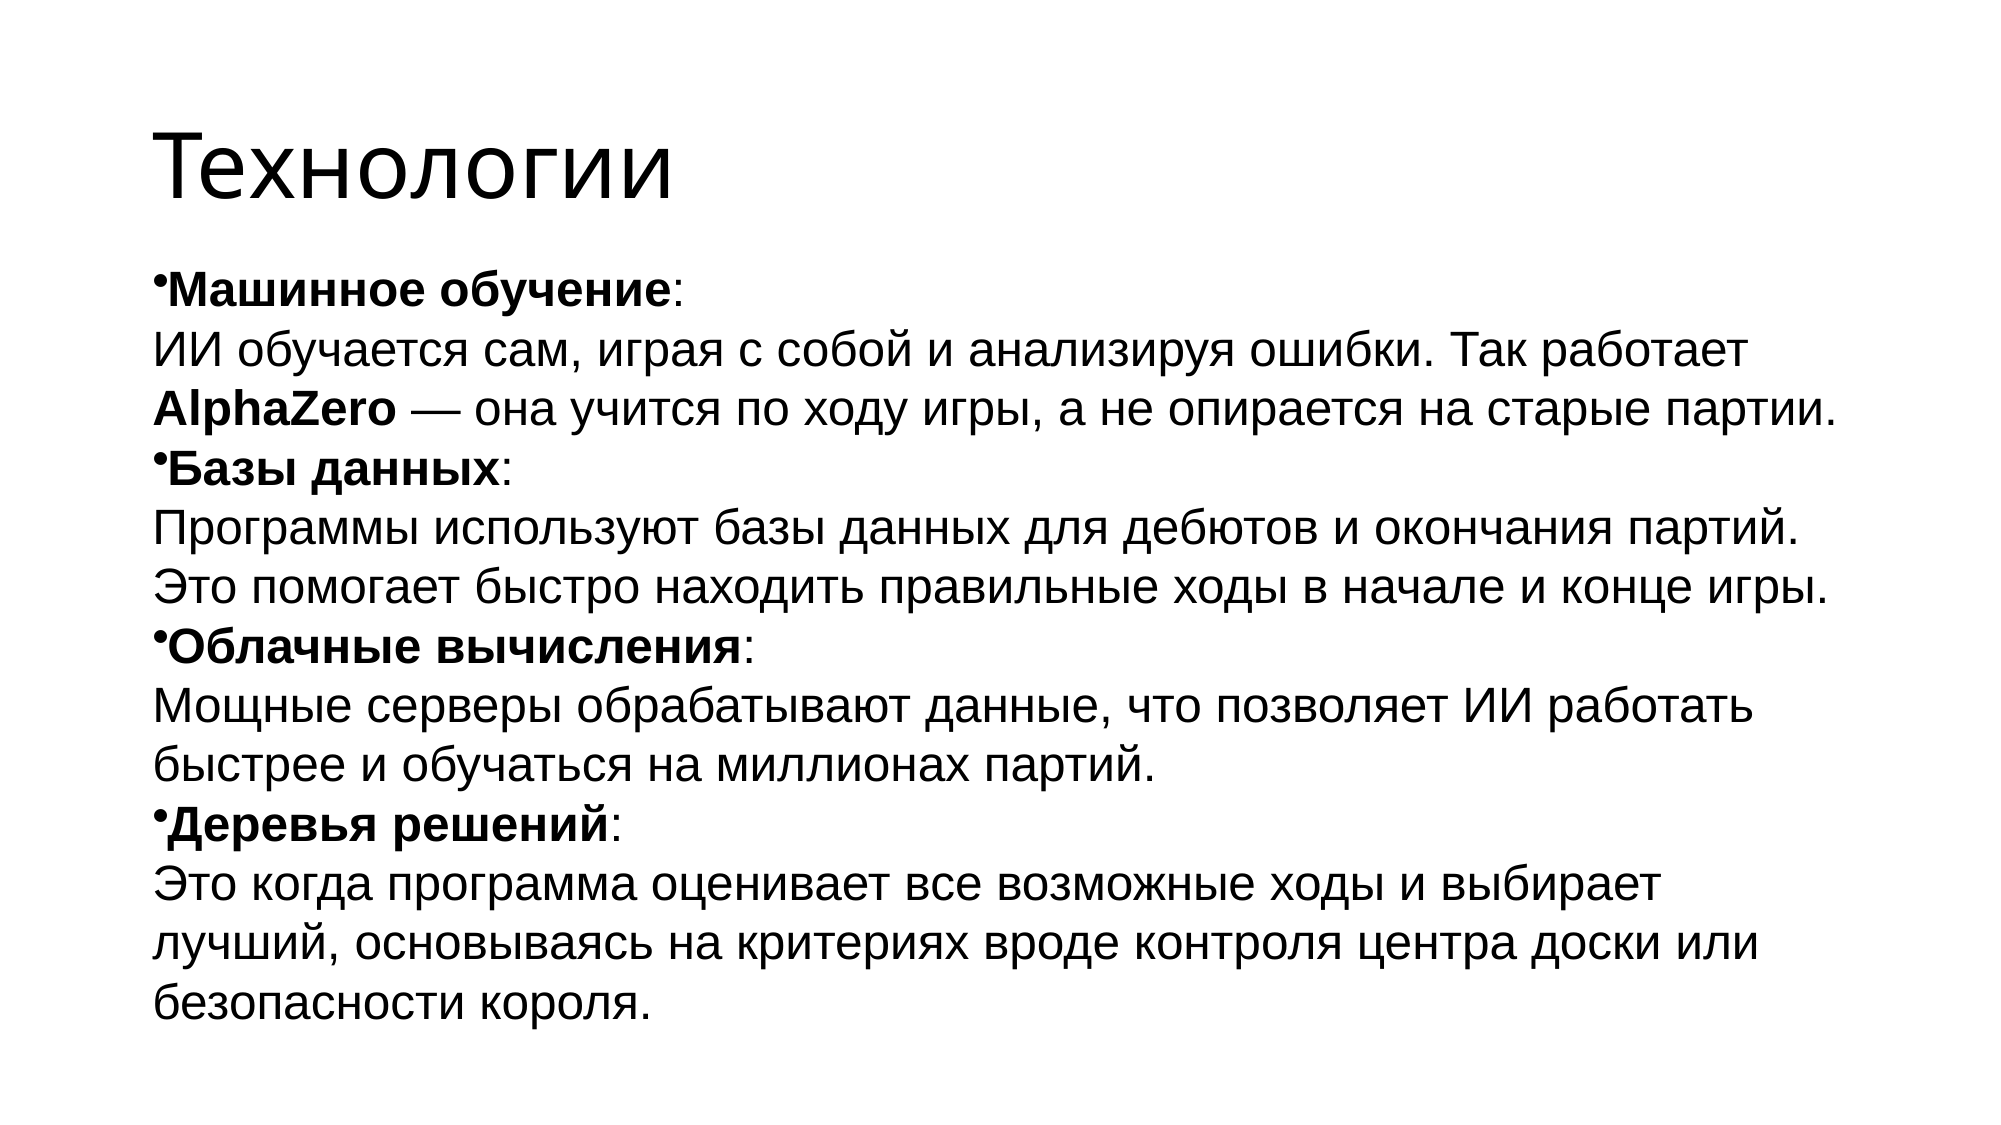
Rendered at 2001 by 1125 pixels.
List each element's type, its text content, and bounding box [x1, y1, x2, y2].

title Технологии [137, 59, 1863, 249]
list Машинное обучение: ИИ обучается сам, играя с собой и анализируя ошибки. Так работает AlphaZero — она учится по ходу игры, а не опирается на старые партии. Базы данных: Программы используют базы данных для дебютов и окончания партий. Это помогает быстро находить правильные ходы в начале и конце игры. Облачные вычисления: Мощные серверы обрабатывают данные, что позволяет ИИ работать быстрее и обучаться на миллионах партий. Деревья решений: Это когда программа оценивает все возможные ходы и выбирает лучший, основываясь на критериях вроде контроля центра доски или безопасности короля. [137, 249, 1863, 1049]
